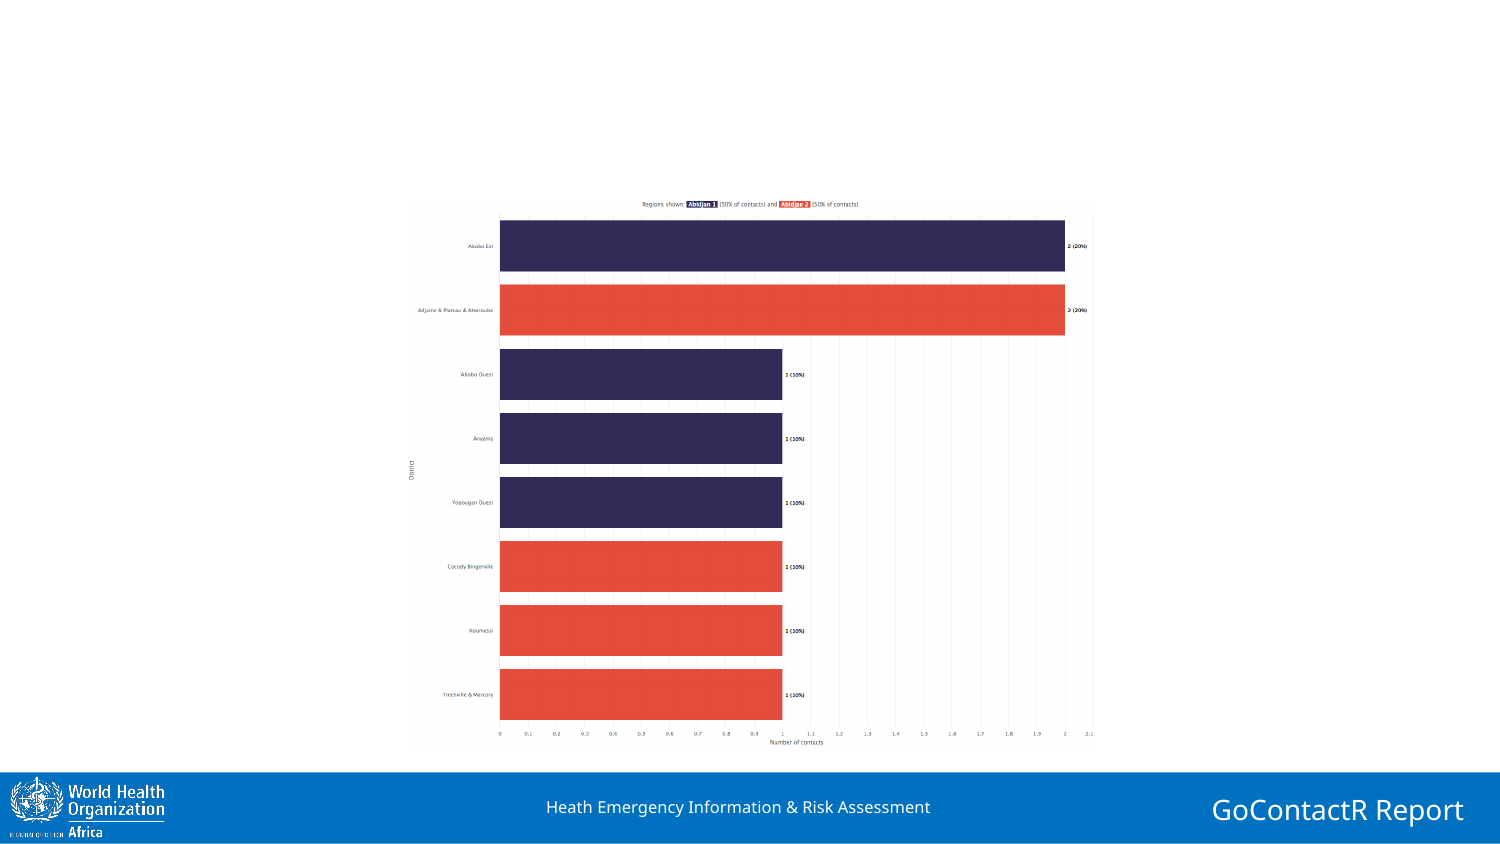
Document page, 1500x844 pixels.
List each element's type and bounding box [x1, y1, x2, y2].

picture [401, 195, 1099, 753]
picture [7, 775, 166, 839]
